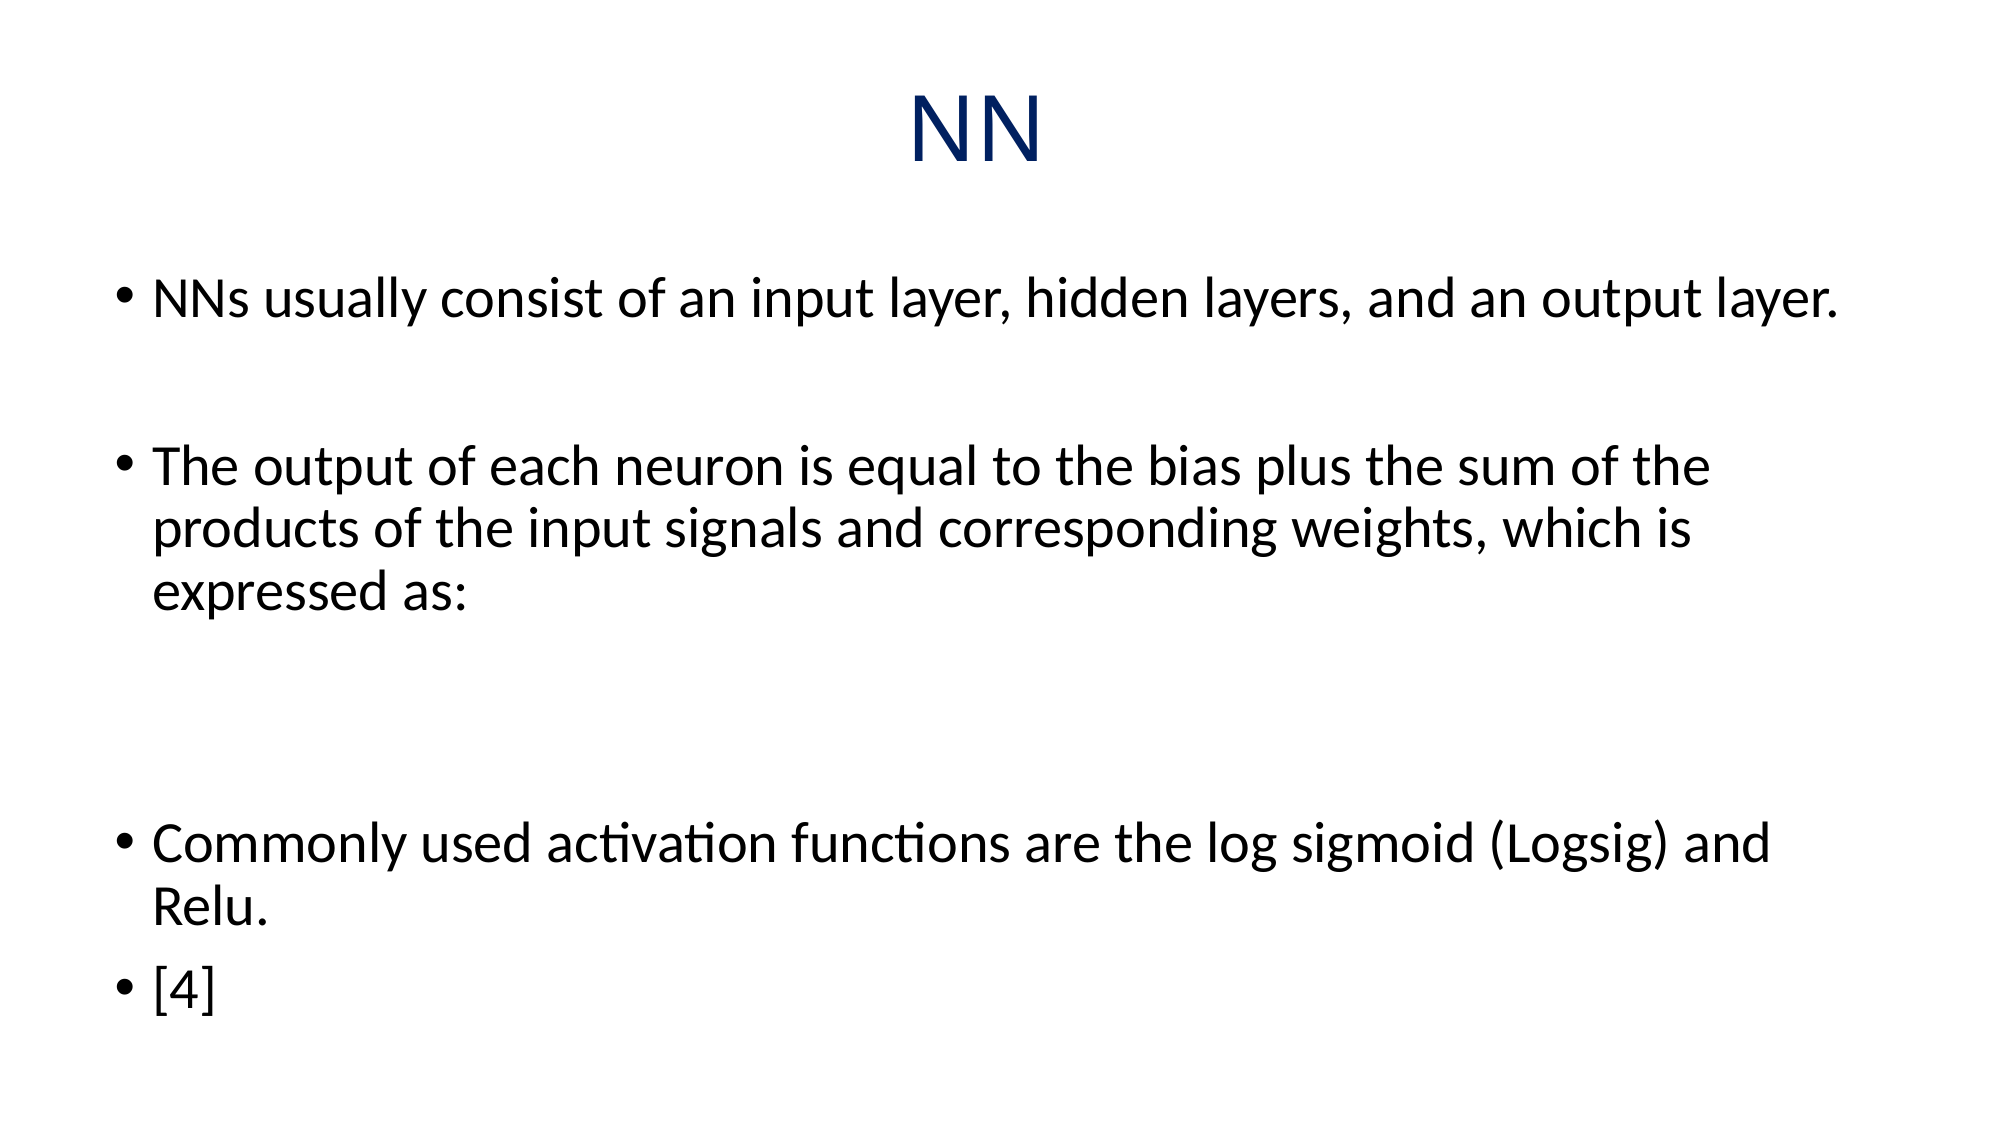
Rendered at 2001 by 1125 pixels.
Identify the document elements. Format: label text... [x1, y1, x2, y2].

text_box NN [76, 75, 1877, 263]
